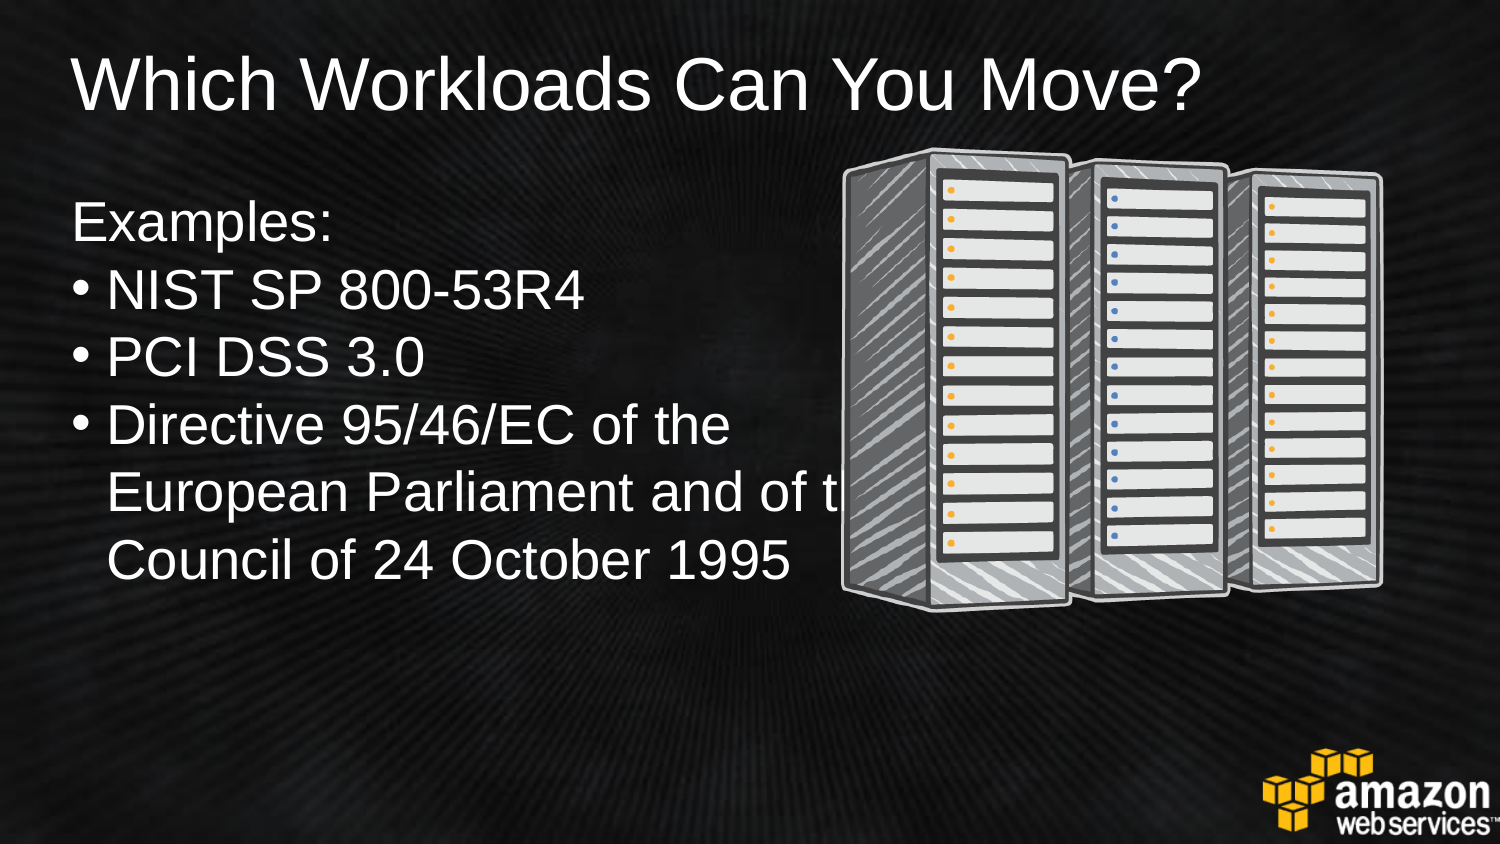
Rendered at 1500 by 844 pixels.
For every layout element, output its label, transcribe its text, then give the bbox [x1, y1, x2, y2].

picture [0, 0, 1500, 844]
text_box Which Workloads Can You Move? [56, 28, 1444, 169]
text_box Examples: NIST SP 800-53R4 PCI DSS 3.0 Directive 95/46/EC of the European Parliament and of the Council of 24 October 1995 [56, 177, 957, 797]
